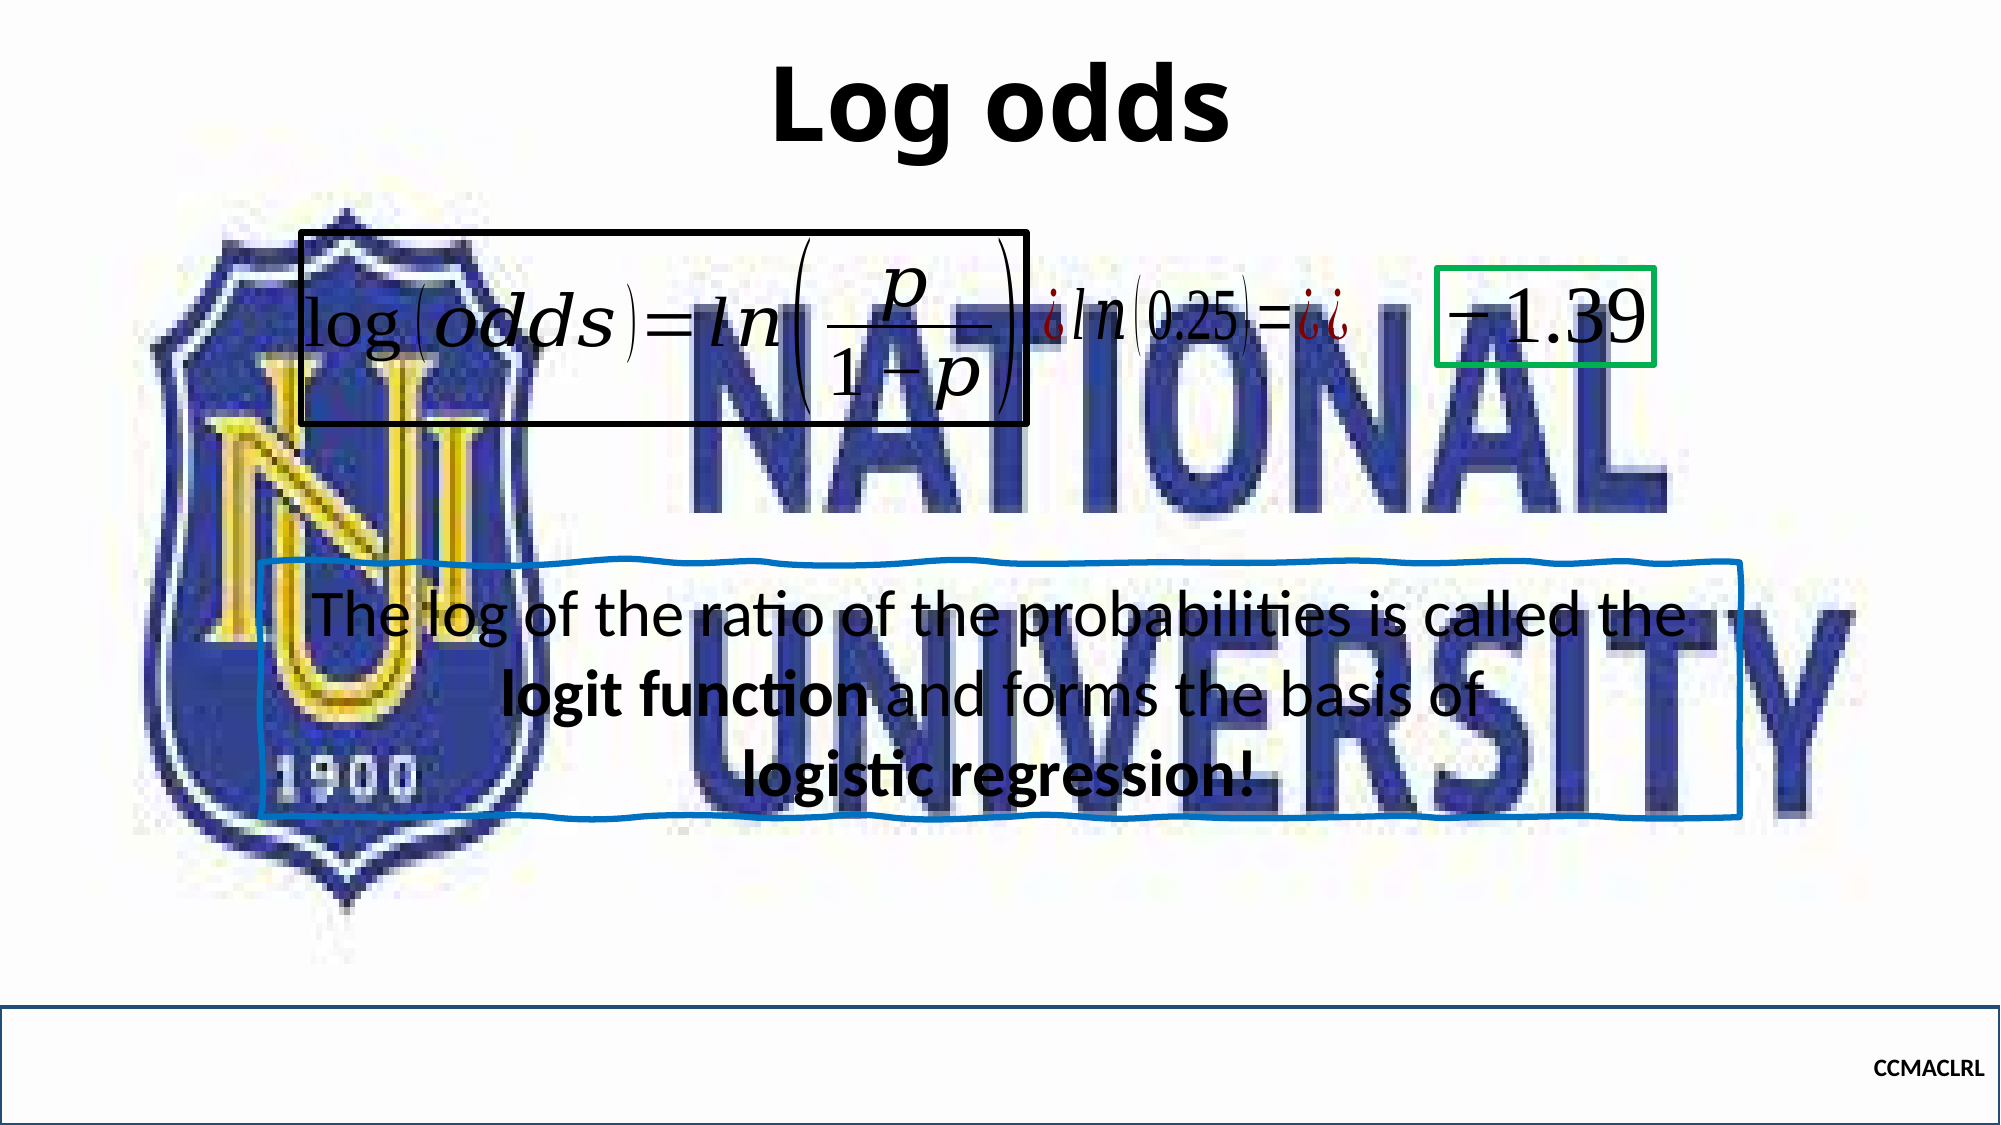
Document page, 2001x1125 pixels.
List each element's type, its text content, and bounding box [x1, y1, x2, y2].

picture [0, 0, 2000, 1007]
text_box The log of the ratio of the probabilities is called the logit function and forms the basis of logistic regression! [259, 558, 1742, 820]
title Log odds [75, 53, 1925, 172]
footer CCMACLRL [0, 1007, 2000, 1125]
